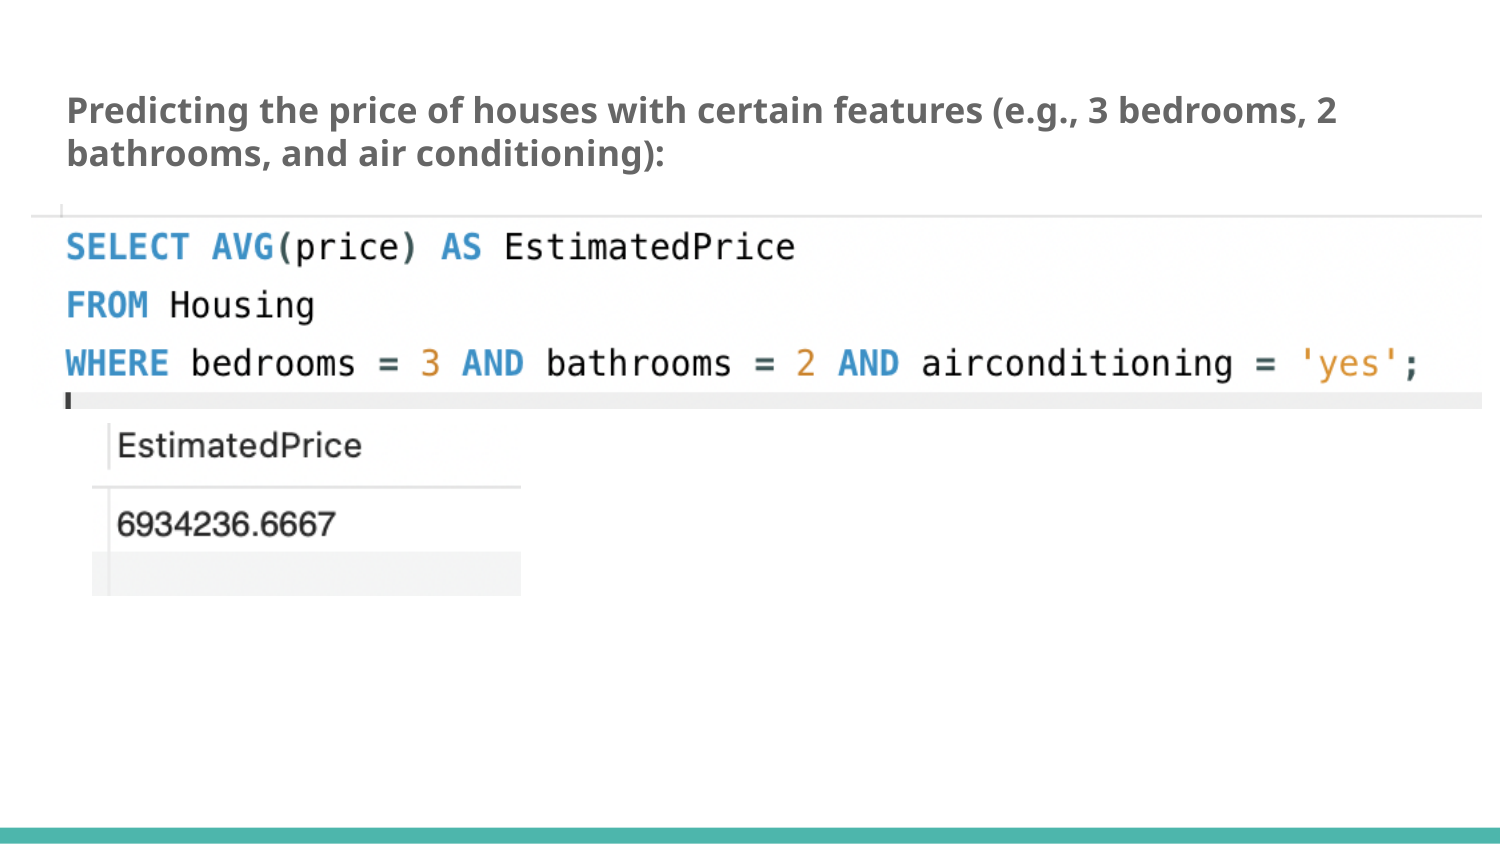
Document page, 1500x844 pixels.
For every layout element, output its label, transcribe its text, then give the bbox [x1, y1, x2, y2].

title Predicting the price of houses with certain features (e.g., 3 bedrooms, 2 bathrooms, and air conditioning): [51, 72, 1449, 189]
picture [31, 204, 1483, 409]
picture [92, 423, 521, 596]
